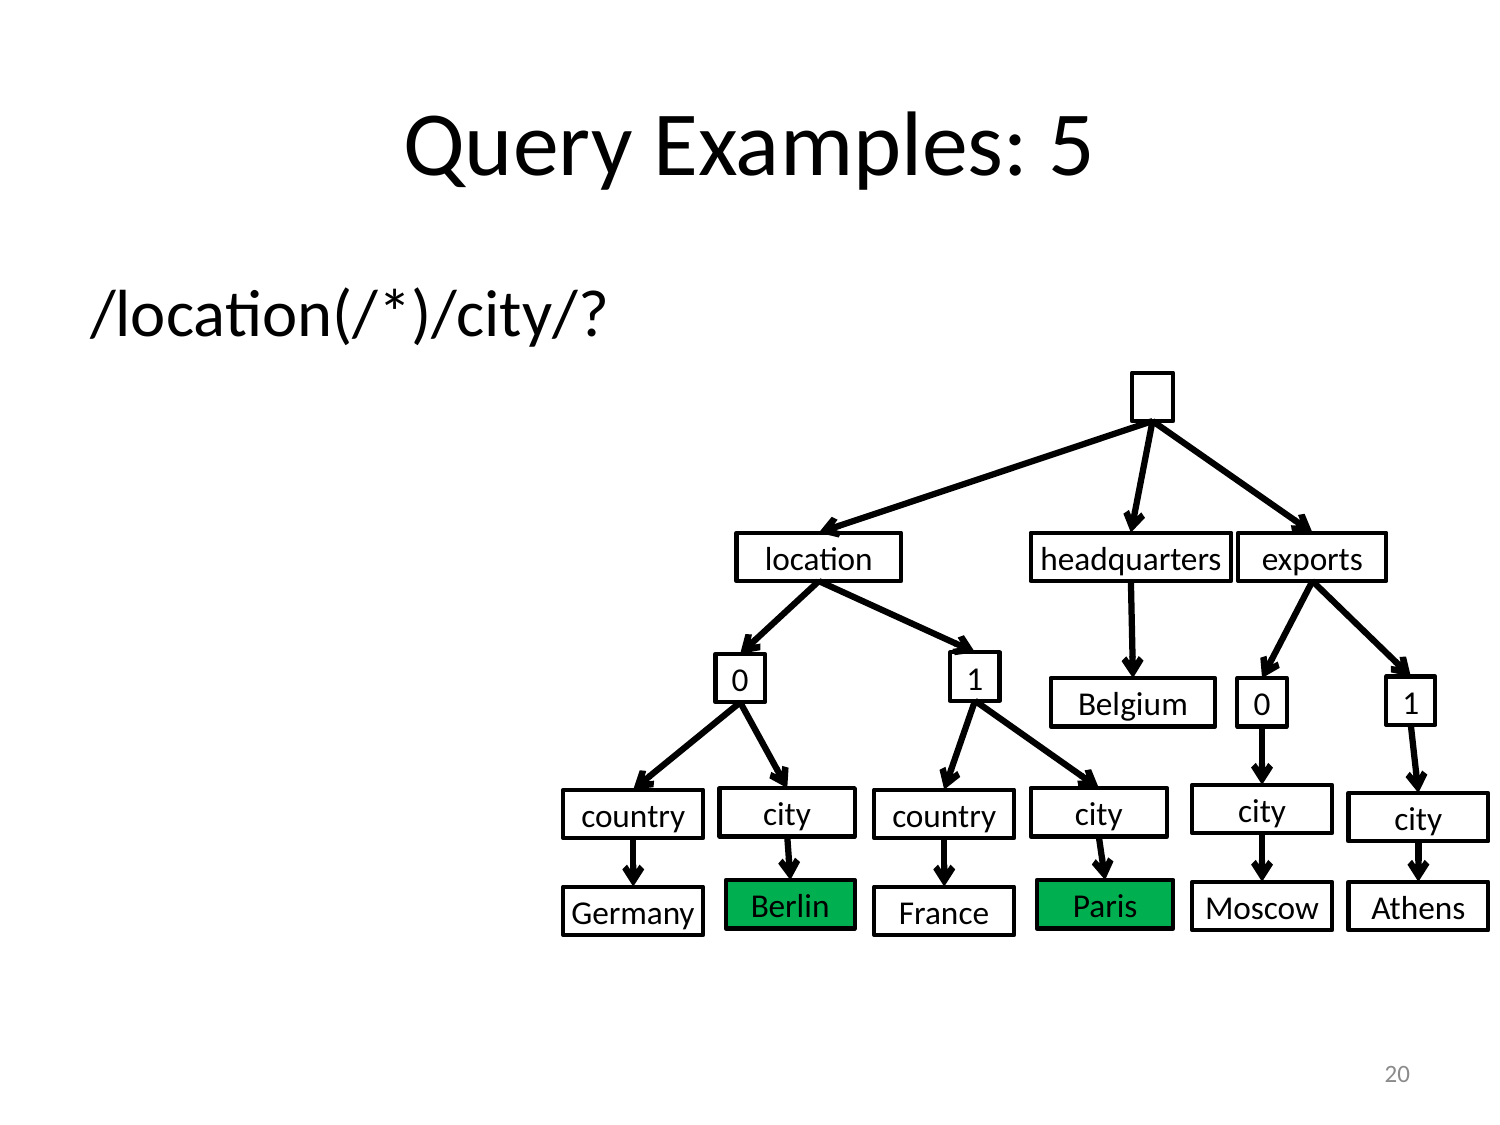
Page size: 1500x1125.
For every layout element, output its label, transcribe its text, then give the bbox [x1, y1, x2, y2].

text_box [563, 372, 1489, 936]
slide_number 20 [1074, 1042, 1425, 1103]
list /location(/*)/city/? [75, 262, 1425, 1005]
title Query Examples: 5 [75, 45, 1425, 233]
